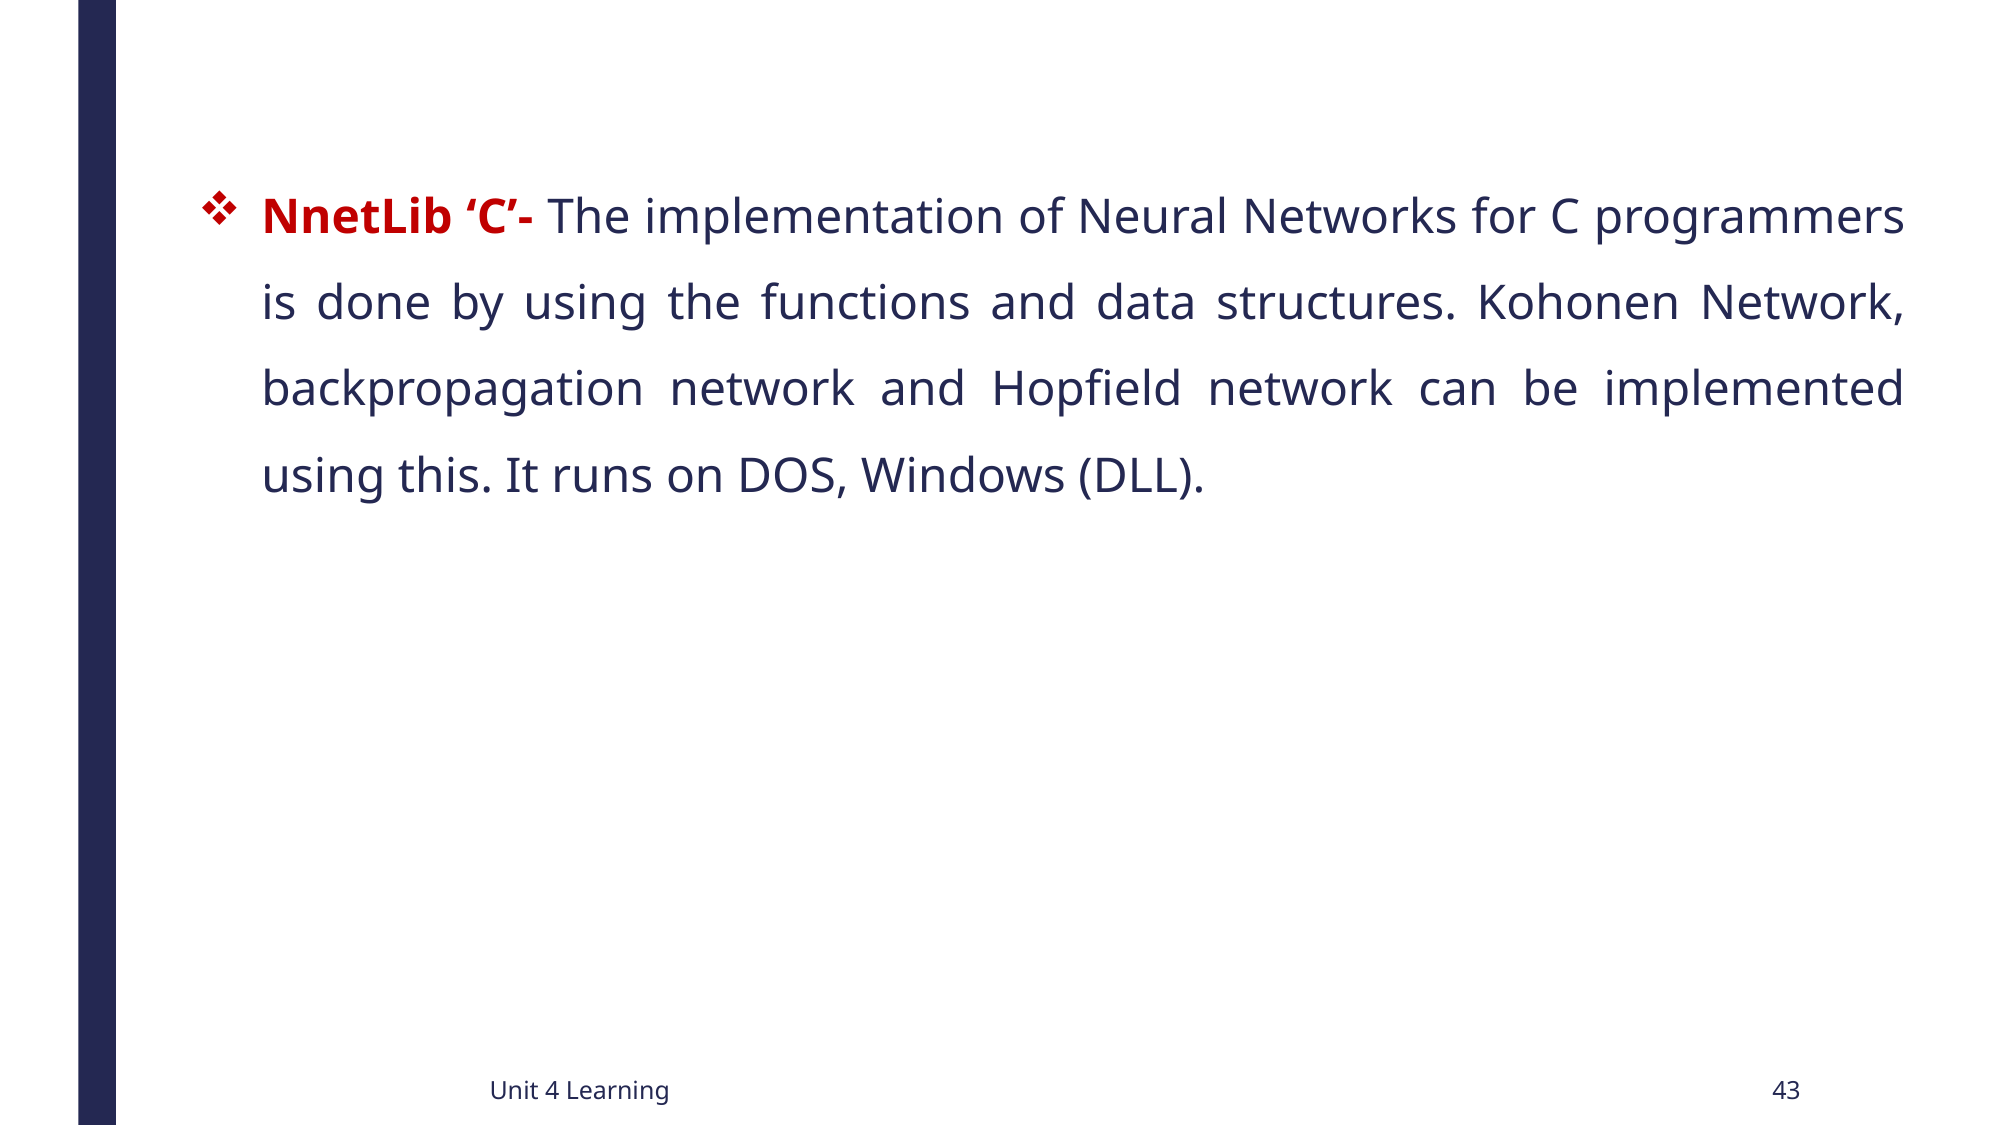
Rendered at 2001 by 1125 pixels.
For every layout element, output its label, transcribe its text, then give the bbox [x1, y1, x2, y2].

slide_number 43 [1553, 1058, 1816, 1125]
list NnetLib ‘C’- The implementation of Neural Networks for C programmers is done by using the functions and data structures. Kohonen Network, backpropagation network and Hopfield network can be implemented using this. It runs on DOS, Windows (DLL). [183, 148, 1923, 787]
footer Unit 4 Learning [474, 1058, 1505, 1125]
